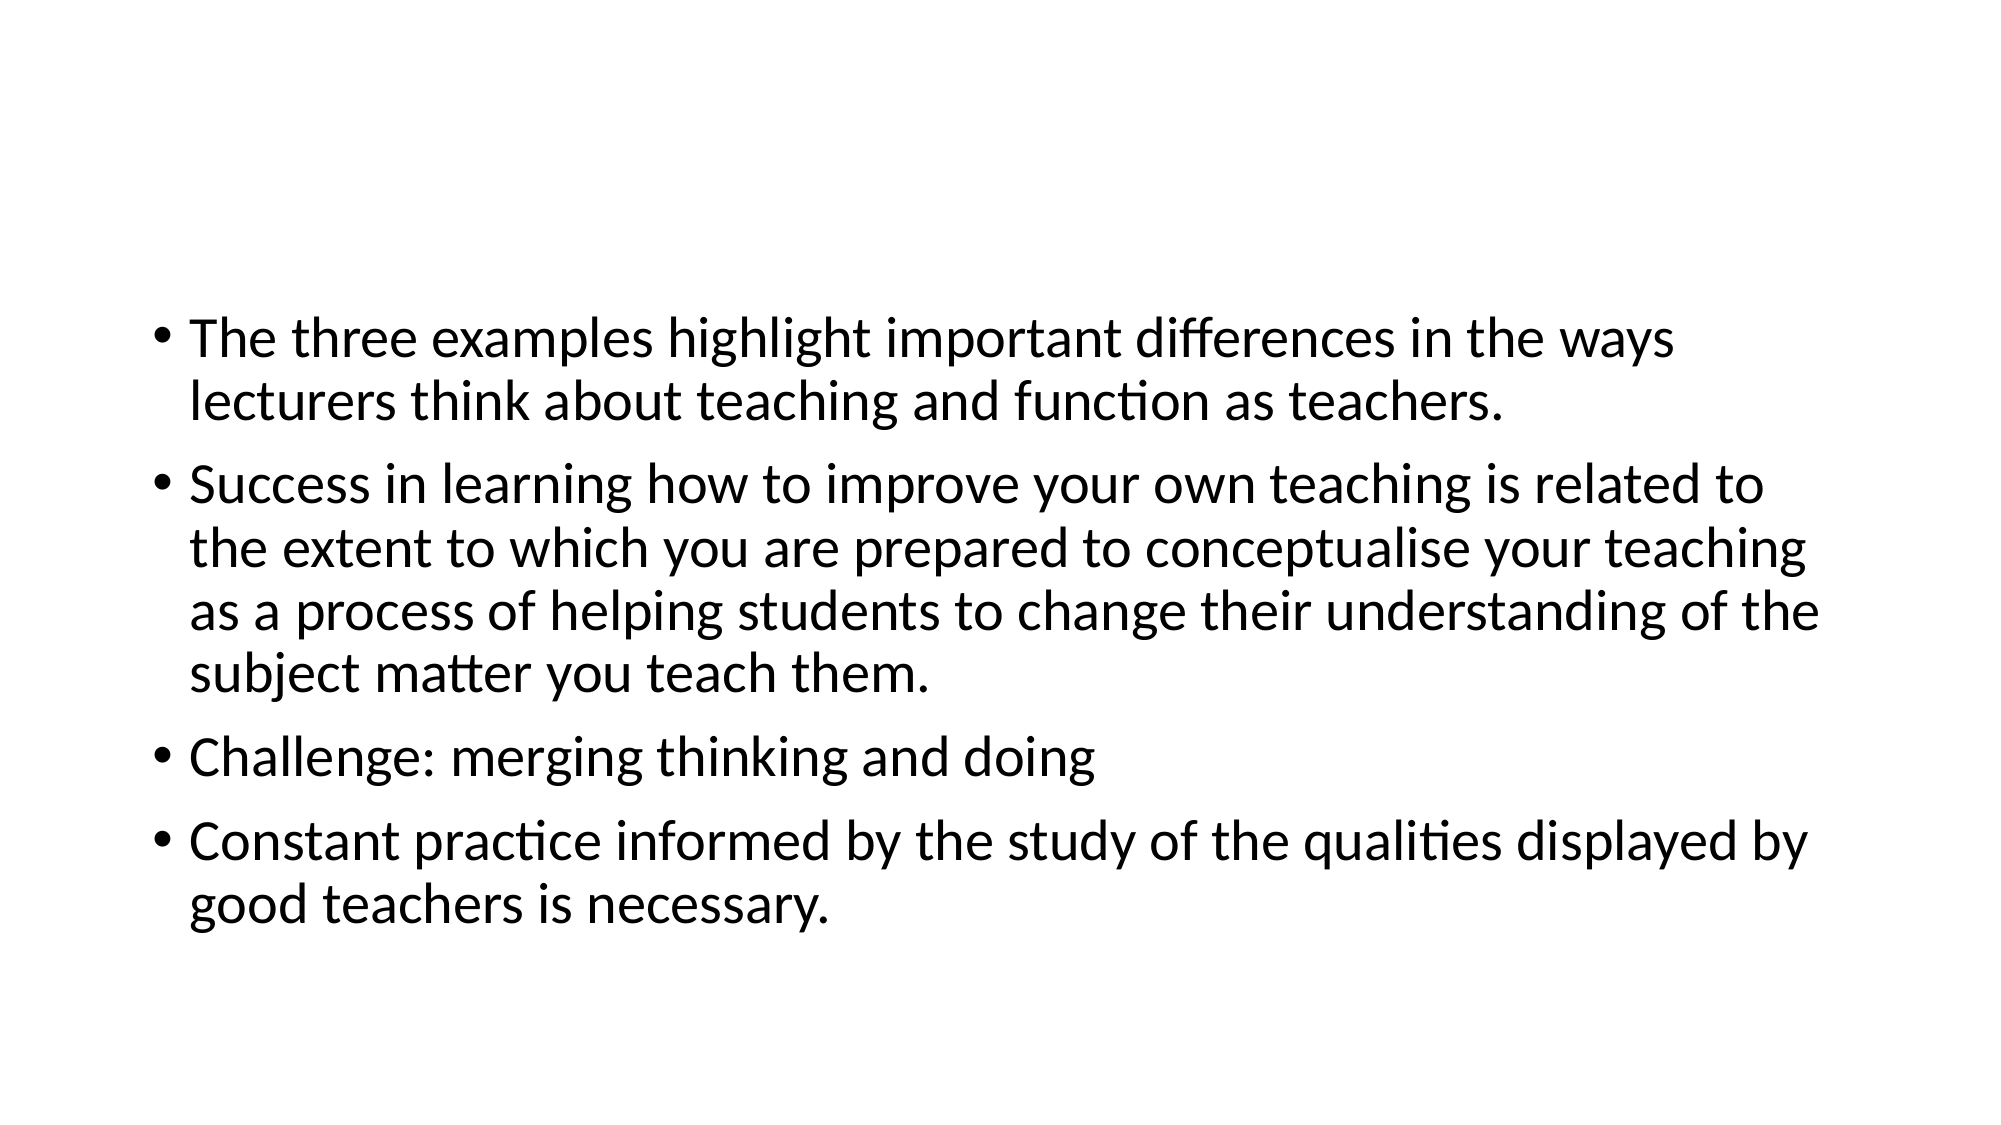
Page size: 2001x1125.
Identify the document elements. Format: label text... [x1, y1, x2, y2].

list The three examples highlight important differences in the ways lecturers think about teaching and function as teachers. Success in learning how to improve your own teaching is related to the extent to which you are prepared to conceptualise your teaching as a process of helping students to change their understanding of the subject matter you teach them. Challenge: merging thinking and doing Constant practice informed by the study of the qualities displayed by good teachers is necessary. [137, 299, 1863, 1014]
